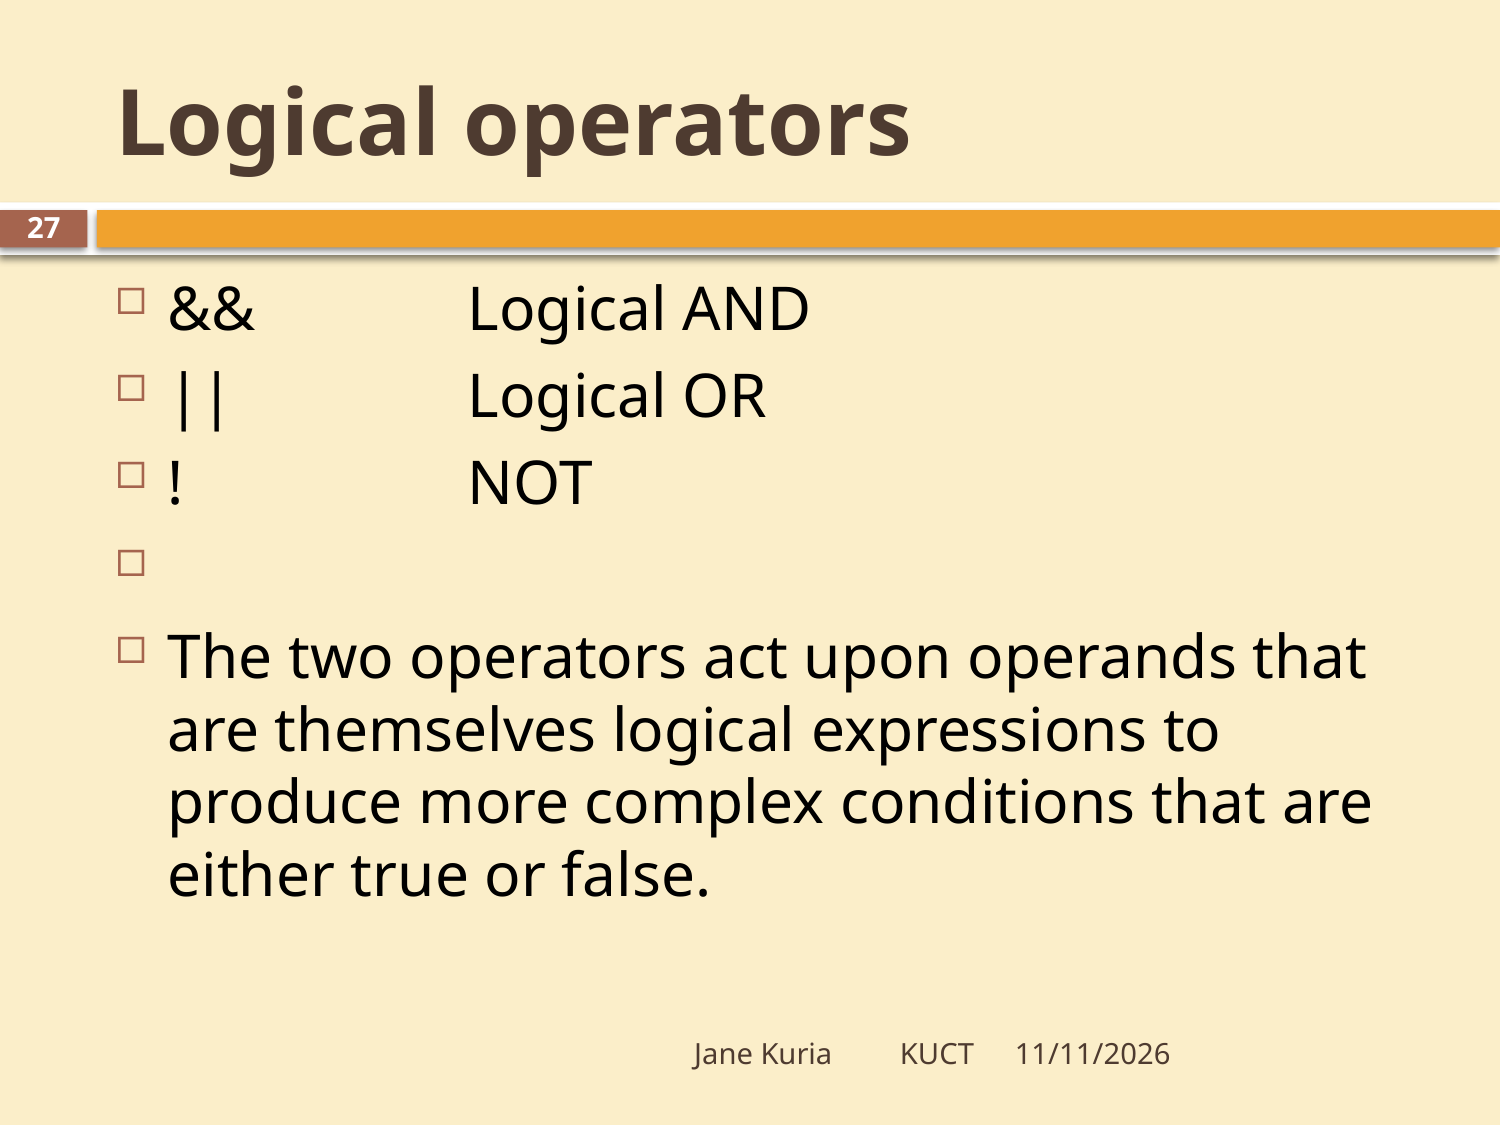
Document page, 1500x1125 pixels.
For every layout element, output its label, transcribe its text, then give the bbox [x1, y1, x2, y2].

footer Jane Kuria KUCT [99, 1024, 990, 1085]
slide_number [999, 1025, 1438, 1085]
title Logical operators [100, 37, 1438, 200]
slide_number 27 [0, 208, 88, 249]
list && Logical AND || Logical OR ! NOT The two operators act upon operands that are themselves logical expressions to produce more complex conditions that are either true or false. [100, 262, 1438, 1000]
